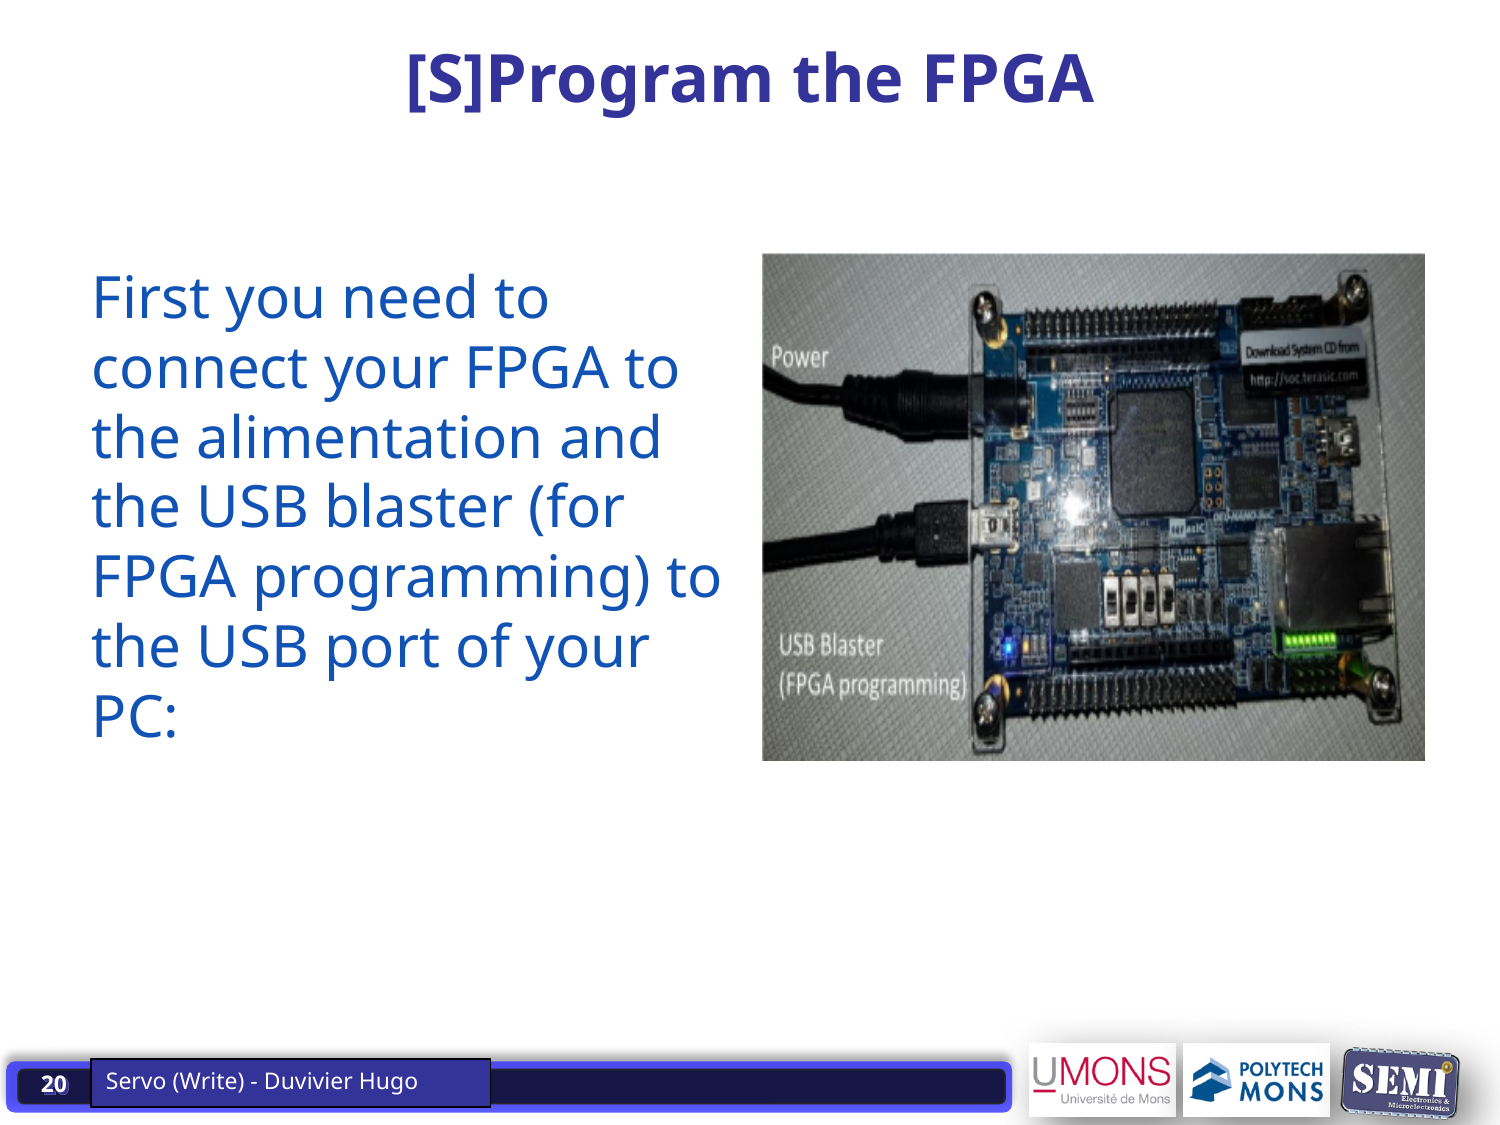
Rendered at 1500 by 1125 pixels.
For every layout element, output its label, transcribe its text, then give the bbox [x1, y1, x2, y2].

list First you need to connect your FPGA to the alimentation and the USB blaster (for FPGA programming) to the USB port of your PC: [76, 252, 740, 996]
picture [1029, 1043, 1176, 1117]
title [S]Program the FPGA [74, 27, 1426, 216]
picture [1183, 1043, 1330, 1117]
slide_number 20 [0, 1059, 111, 1111]
text_box Servo (Write) - Duvivier Hugo [90, 1058, 491, 1108]
picture [1340, 1046, 1461, 1120]
picture [762, 252, 1426, 761]
